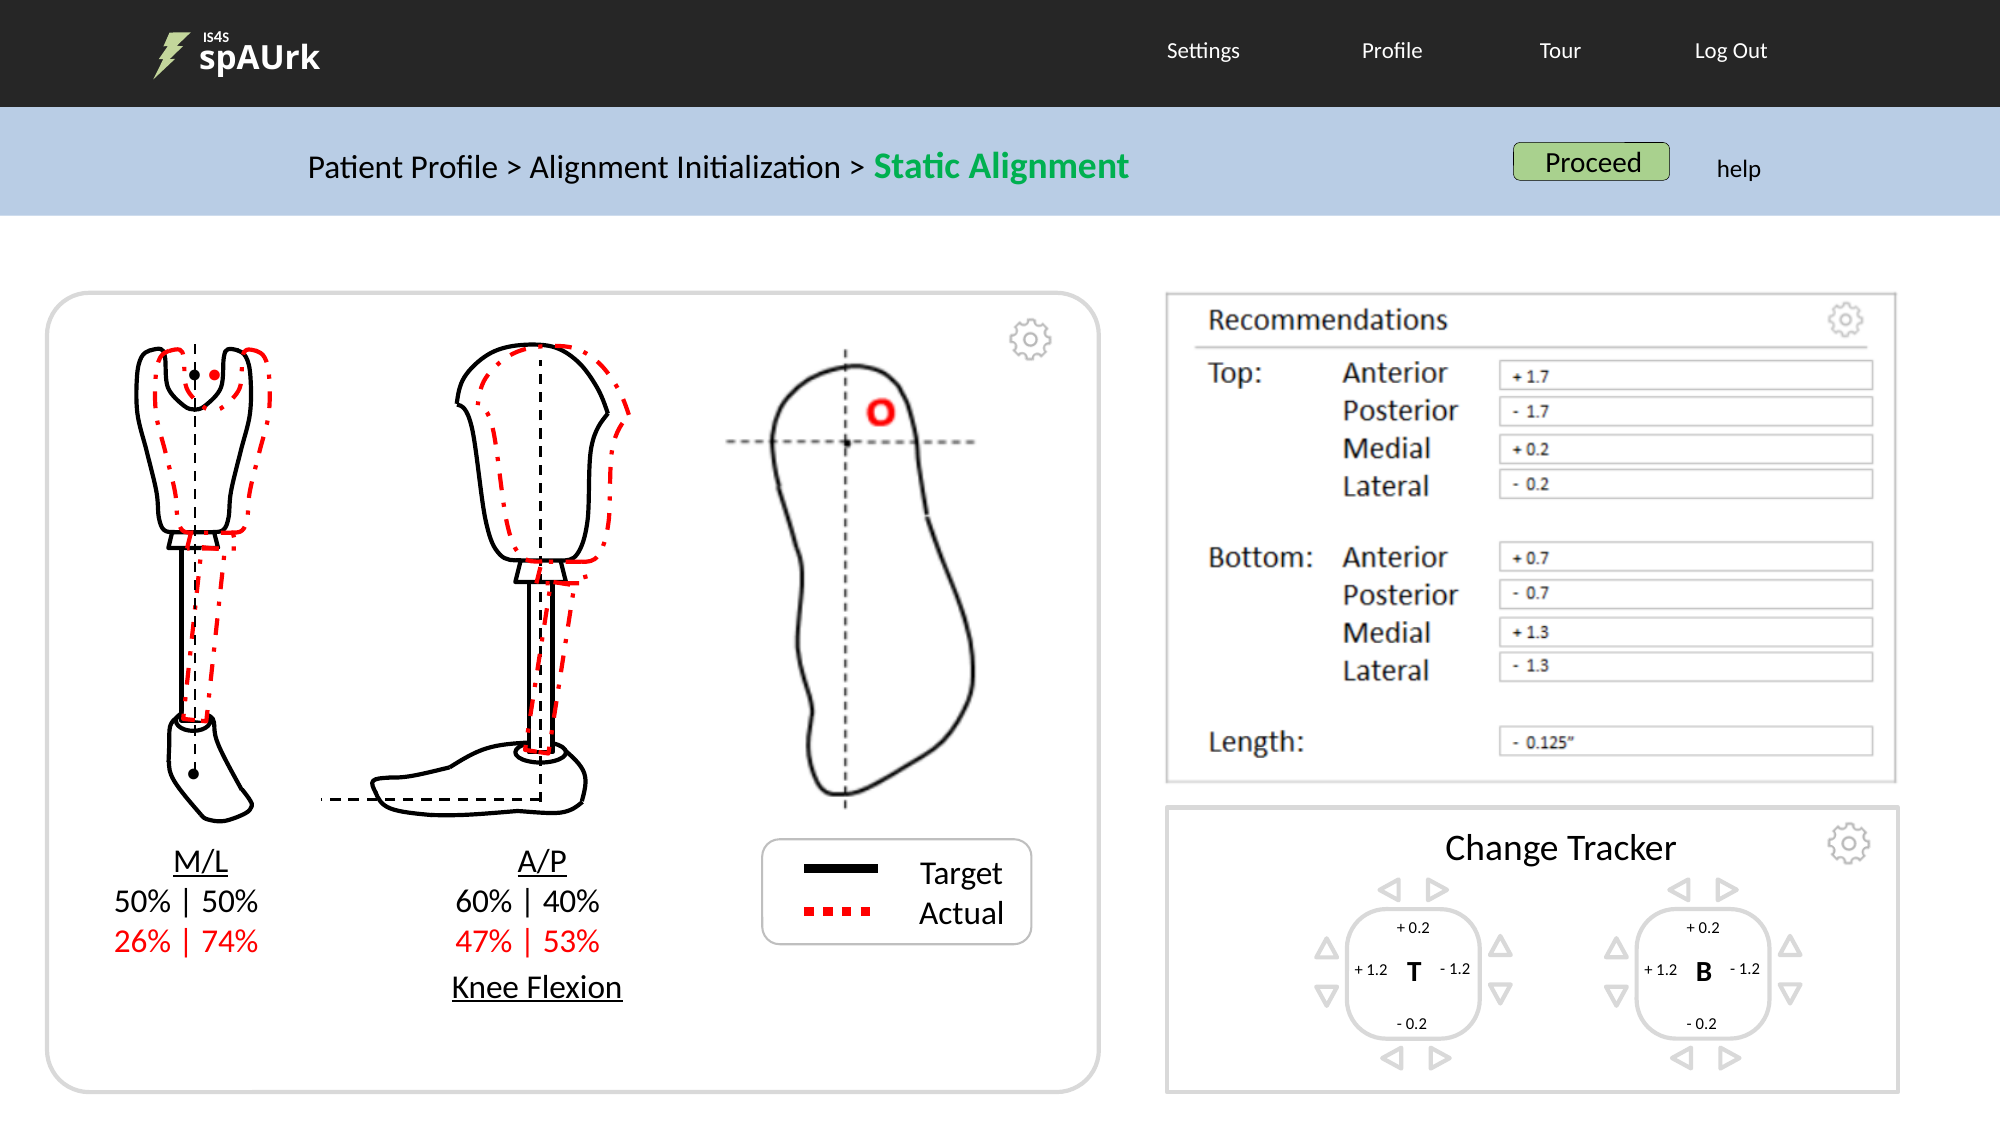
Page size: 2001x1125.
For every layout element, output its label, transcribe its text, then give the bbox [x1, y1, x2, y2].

text_box Patient Profile > Alignment Initialization > Static Alignment [293, 133, 1580, 194]
text_box [1165, 805, 1900, 1094]
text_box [321, 344, 630, 816]
text_box help [1702, 144, 1809, 190]
text_box Proceed [1484, 135, 1704, 186]
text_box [1316, 879, 1511, 1069]
text_box [0, 105, 2000, 218]
text_box [44, 290, 1101, 1095]
picture [1158, 285, 1906, 793]
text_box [761, 839, 1032, 945]
picture [1805, 810, 1894, 881]
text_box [1605, 879, 1801, 1069]
picture [695, 306, 1076, 826]
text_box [136, 313, 285, 822]
